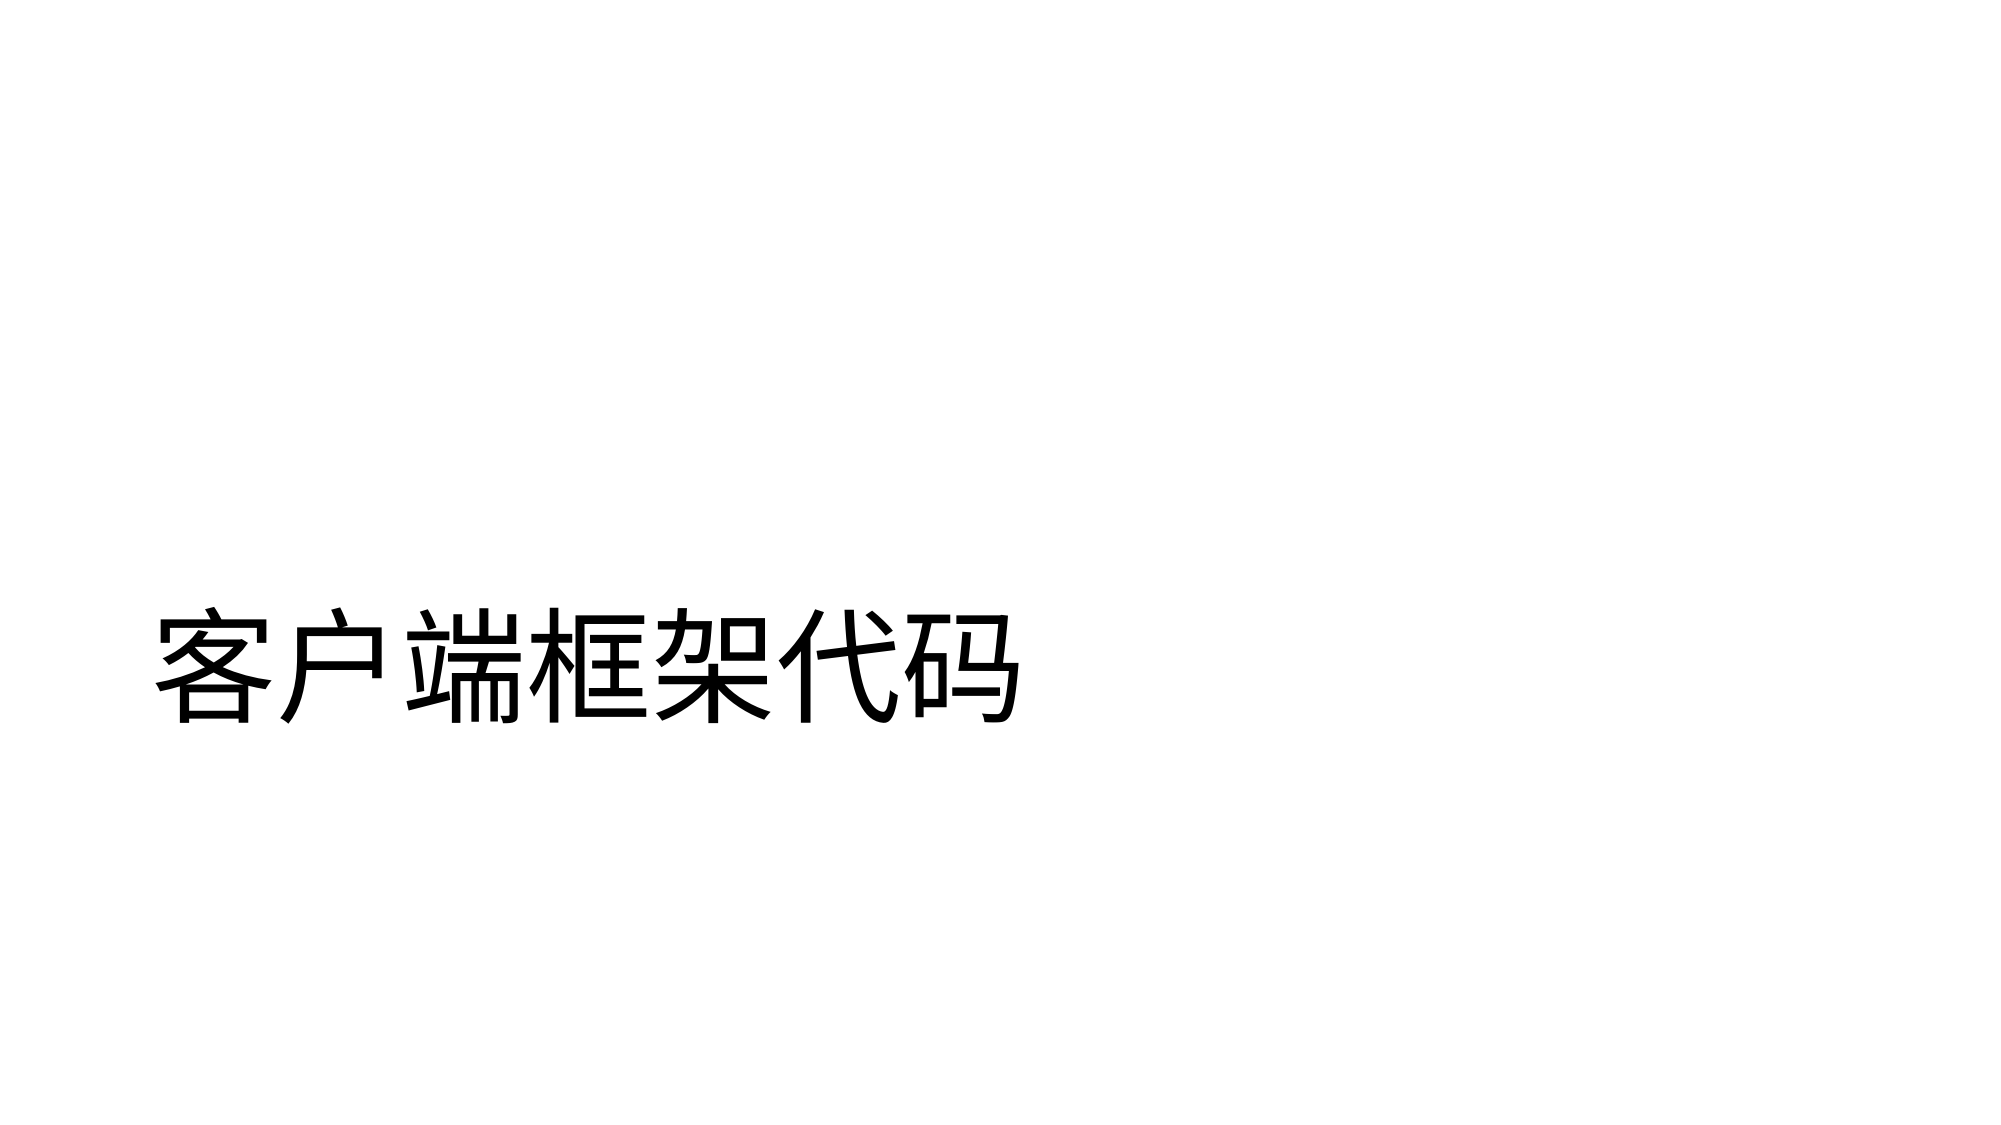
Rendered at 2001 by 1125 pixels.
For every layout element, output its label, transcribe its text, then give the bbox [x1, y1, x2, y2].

title 客户端框架代码 [136, 280, 1862, 749]
